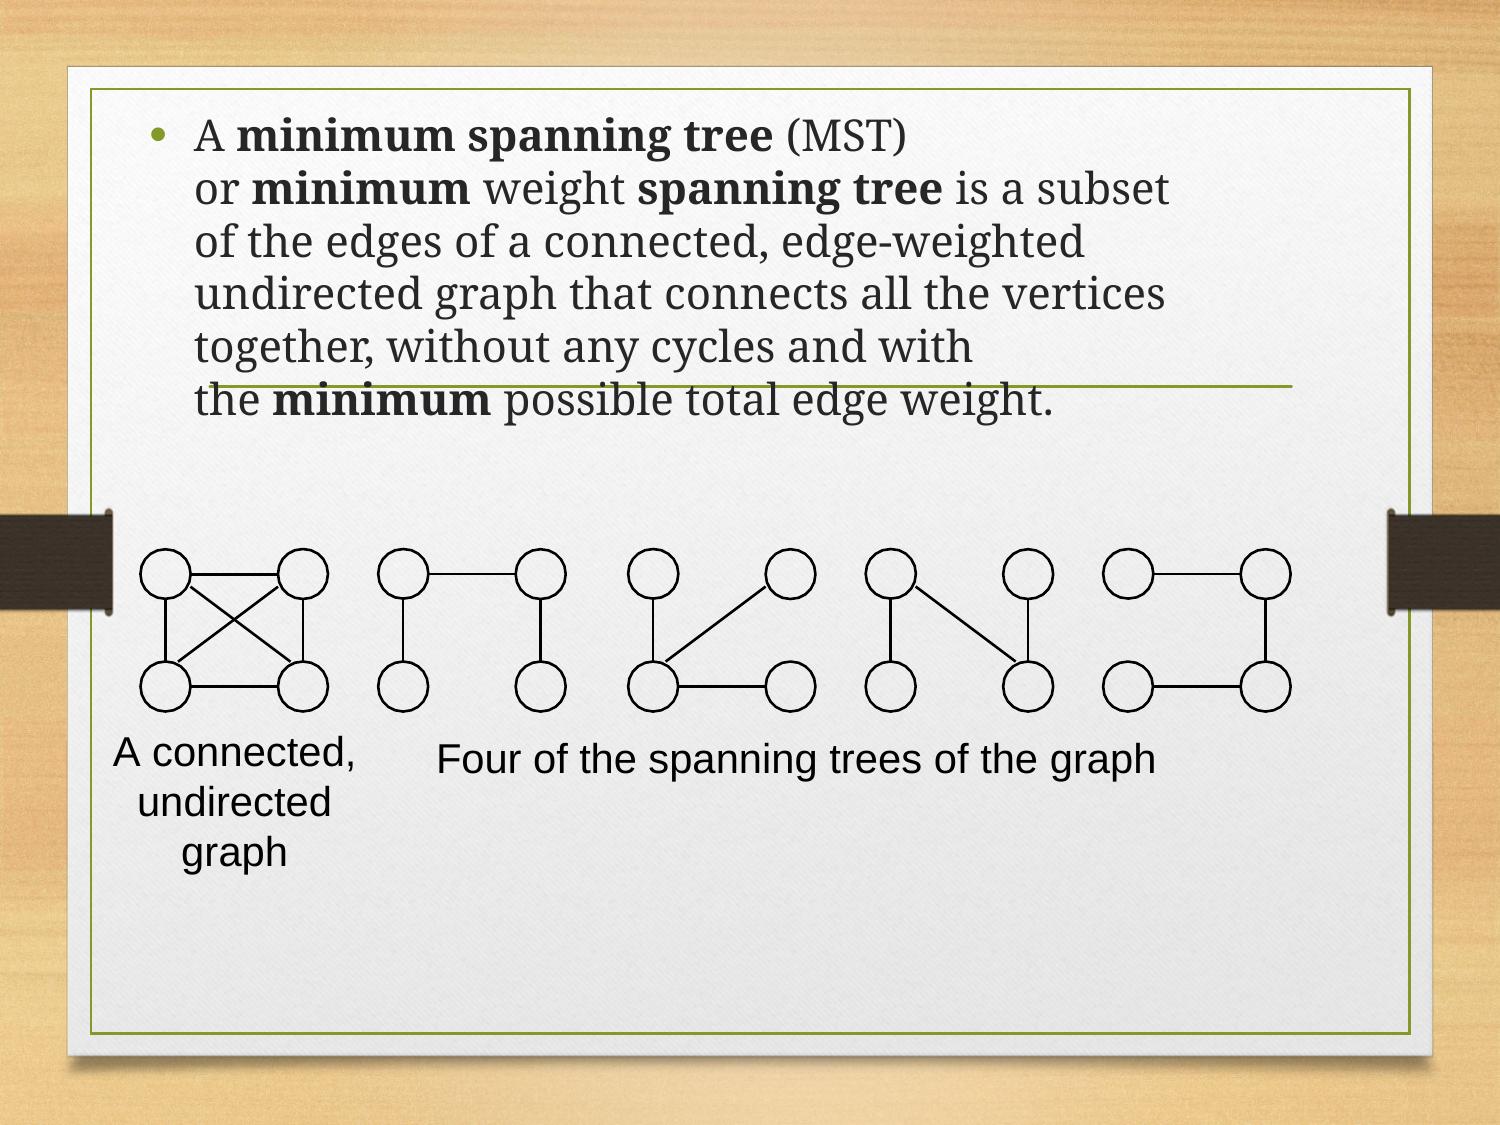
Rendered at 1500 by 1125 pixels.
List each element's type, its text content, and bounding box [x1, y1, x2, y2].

picture [0, 0, 1500, 1125]
text_box [378, 549, 566, 712]
text_box [1103, 549, 1291, 712]
text_box [278, 661, 328, 712]
text_box [865, 549, 916, 712]
text_box Four of the spanning trees of the graph [433, 729, 1159, 782]
text_box [140, 661, 191, 712]
text_box [140, 549, 191, 599]
text_box [277, 549, 328, 599]
text_box [1003, 549, 1054, 712]
text_box [628, 549, 816, 712]
list A minimum spanning tree (MST) or minimum weight spanning tree is a subset of the edges of a connected, edge-weighted undirected graph that connects all the vertices together, without any cycles and with the minimum possible total edge weight. [134, 99, 1236, 438]
text_box A connected, undirected graph [110, 722, 358, 875]
